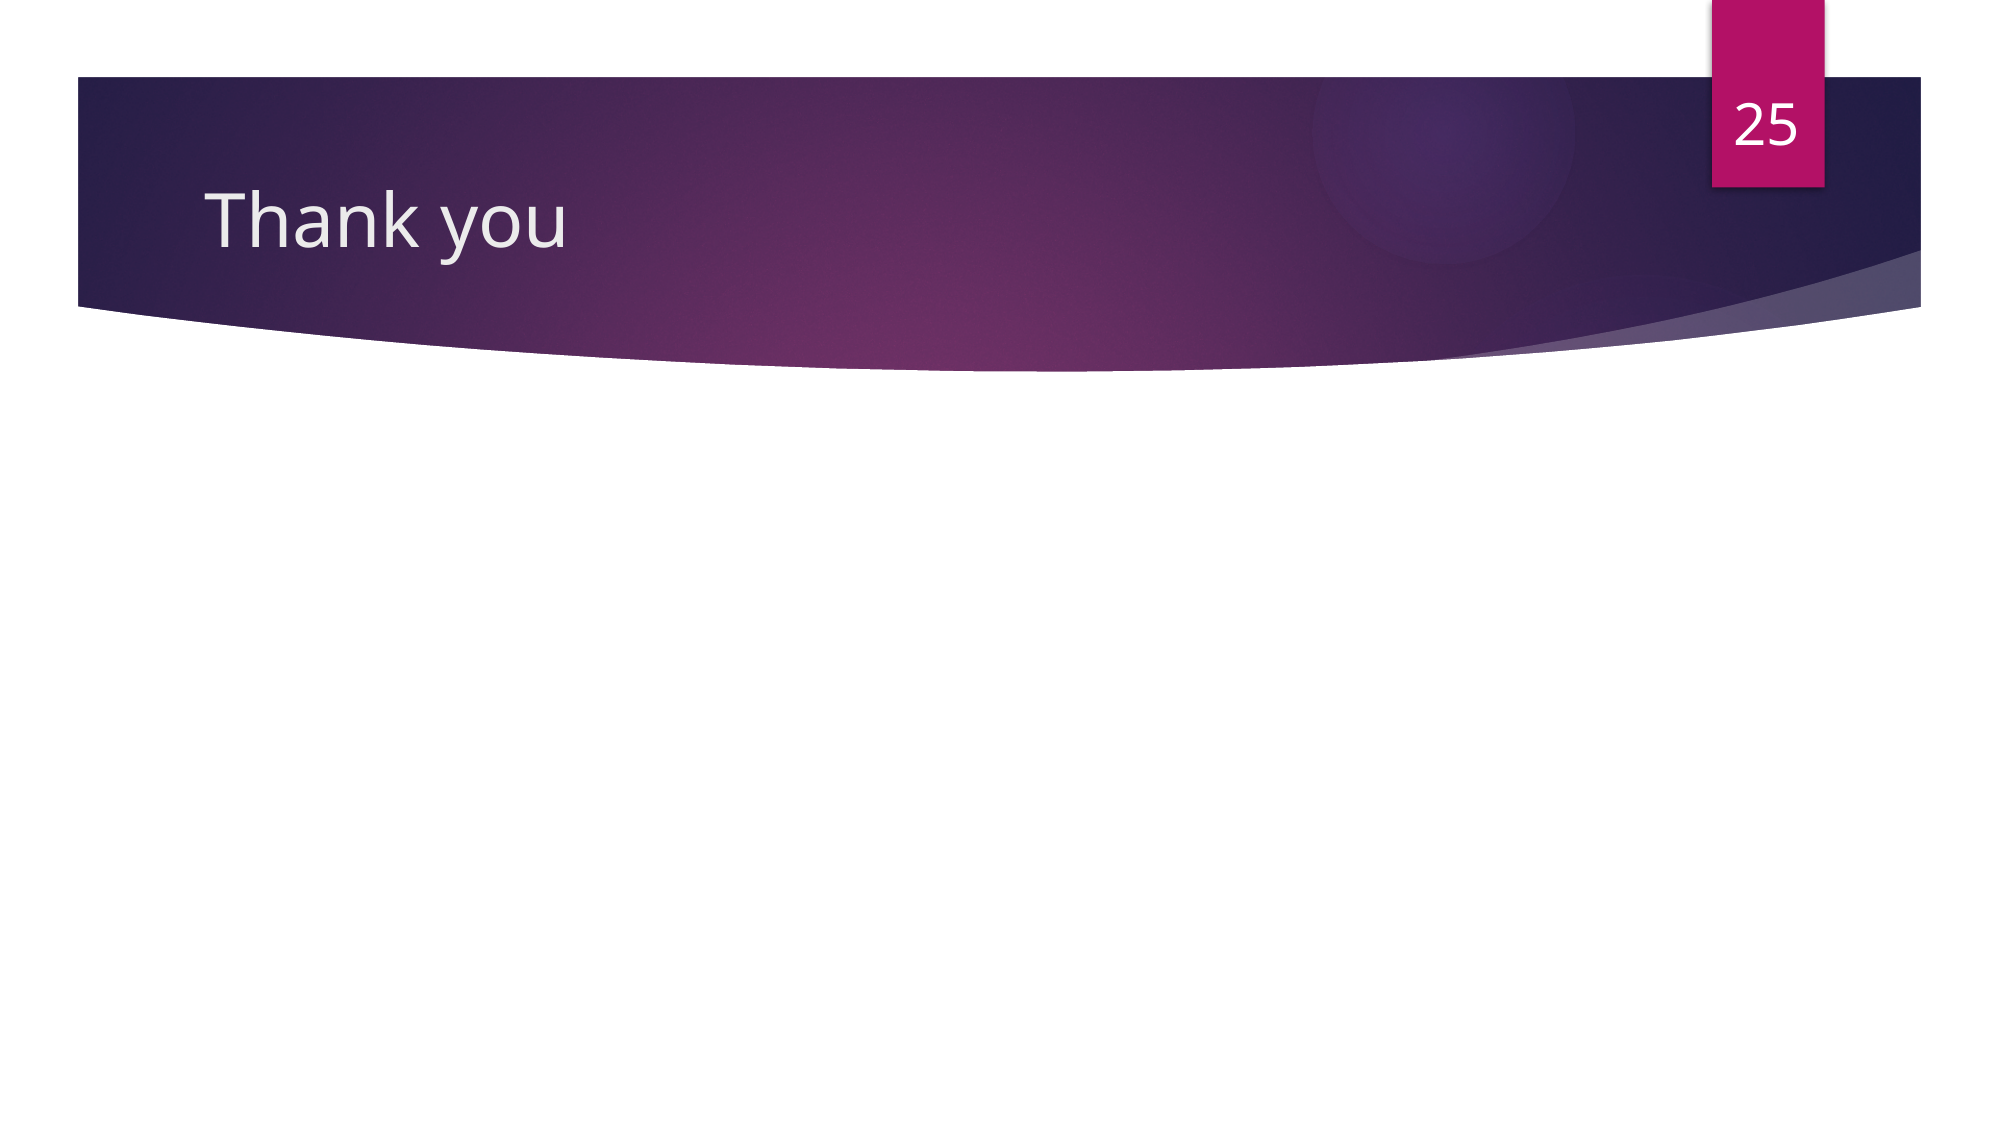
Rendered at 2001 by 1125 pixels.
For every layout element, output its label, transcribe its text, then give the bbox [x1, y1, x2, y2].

slide_number 25 [1698, 48, 1836, 175]
title Thank you [189, 159, 1627, 276]
